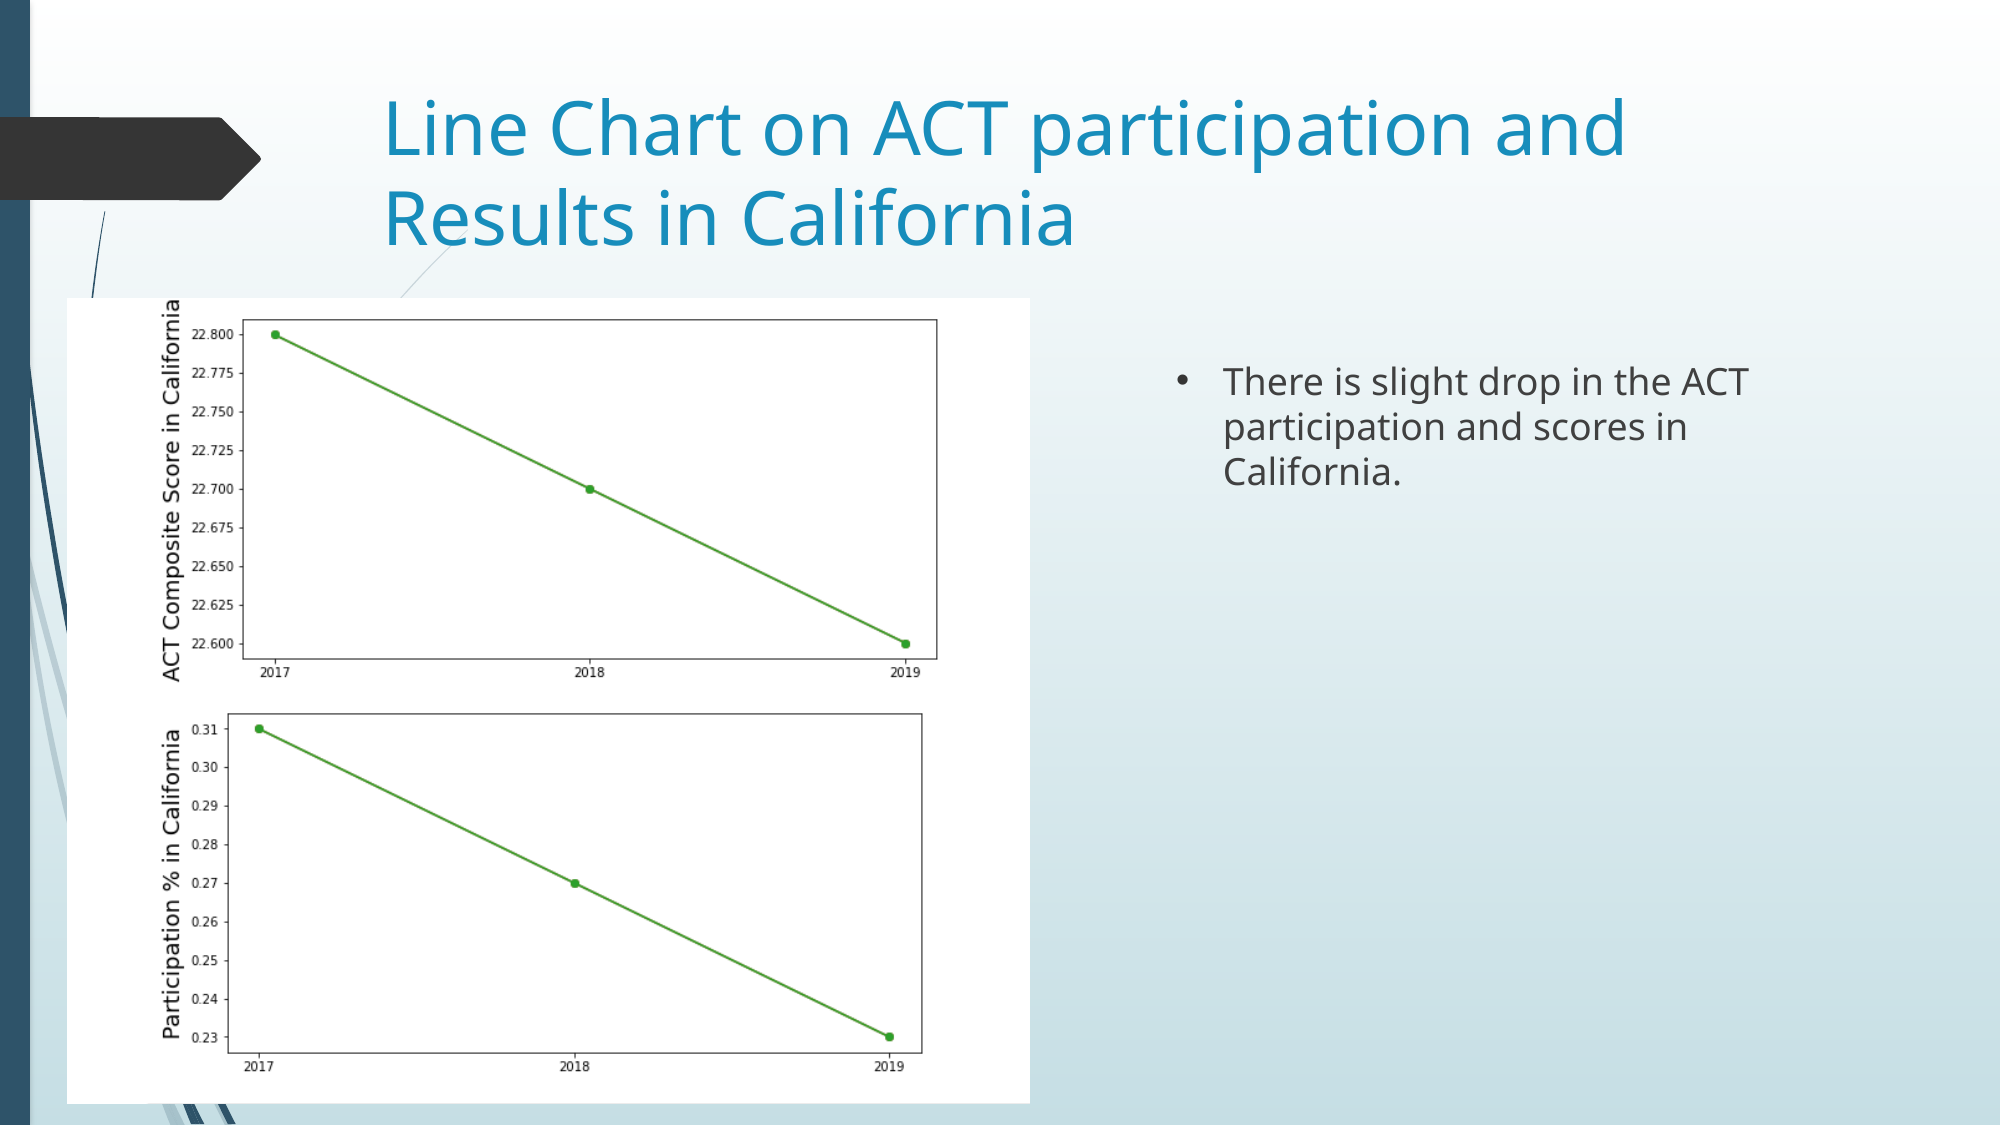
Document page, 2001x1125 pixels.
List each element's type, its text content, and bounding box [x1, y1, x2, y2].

picture [66, 298, 1031, 1104]
list There is slight drop in the ACT participation and scores in California. [1160, 350, 1888, 970]
title Line Chart on ACT participation and Results in California [367, 72, 1830, 283]
